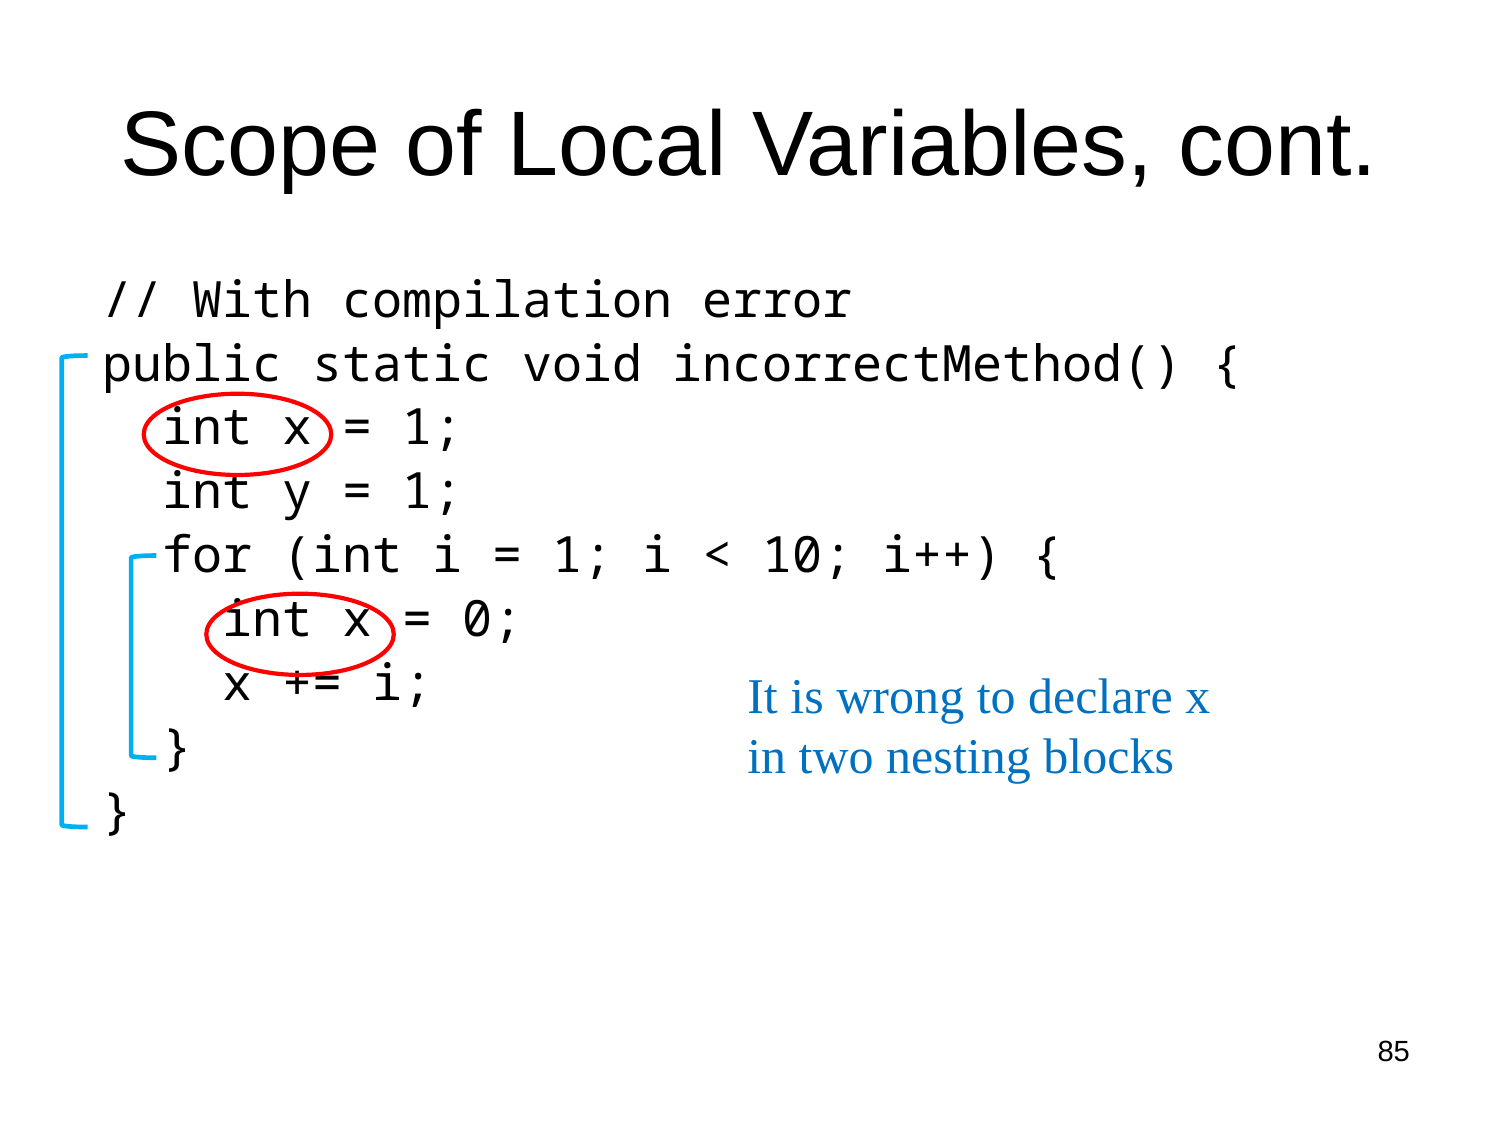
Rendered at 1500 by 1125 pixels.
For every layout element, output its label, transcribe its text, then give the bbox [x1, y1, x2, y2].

text_box It is wrong to declare x in two nesting blocks [732, 656, 1267, 792]
text_box [60, 354, 88, 828]
text_box // With compilation error public static void incorrectMethod() { int x = 1; int y = 1; for (int i = 1; i < 10; i++) { int x = 0; x += i; } } [87, 266, 1375, 1054]
slide_number 85 [1074, 1024, 1426, 1103]
text_box [141, 391, 334, 478]
text_box [130, 554, 157, 759]
text_box [204, 591, 396, 678]
title Scope of Local Variables, cont. [75, 45, 1425, 233]
